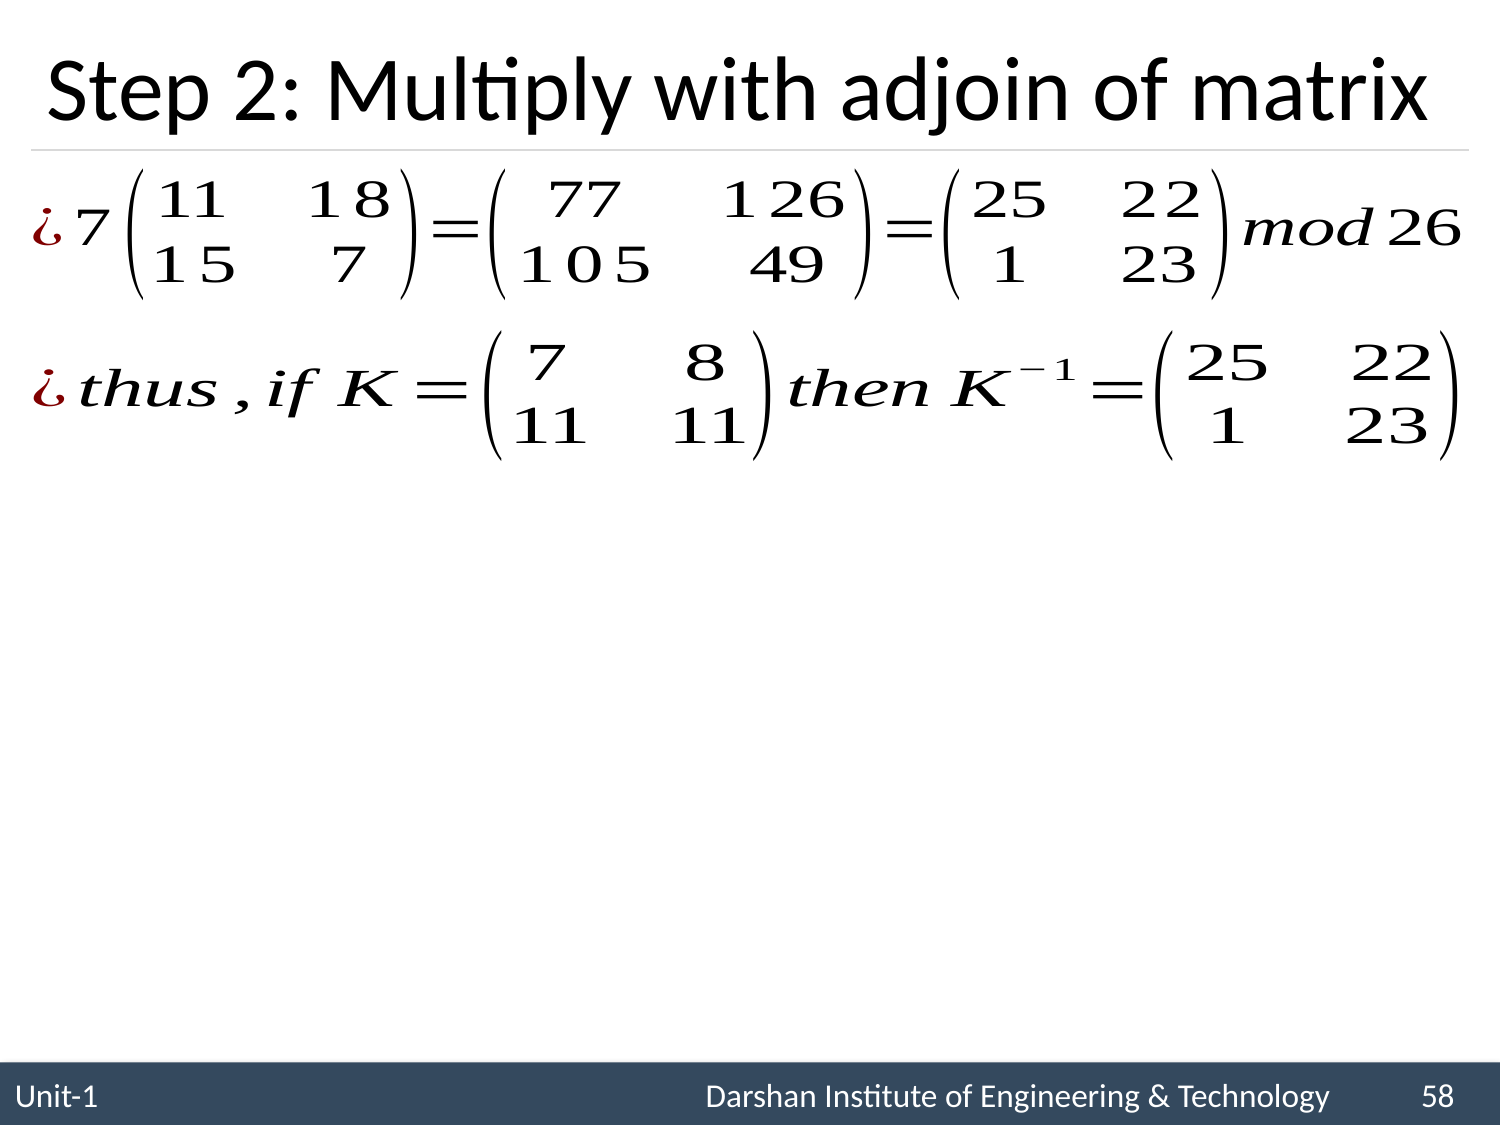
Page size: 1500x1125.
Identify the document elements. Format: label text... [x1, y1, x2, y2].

title Step 2: Multiply with adjoin of matrix [31, 17, 1469, 150]
